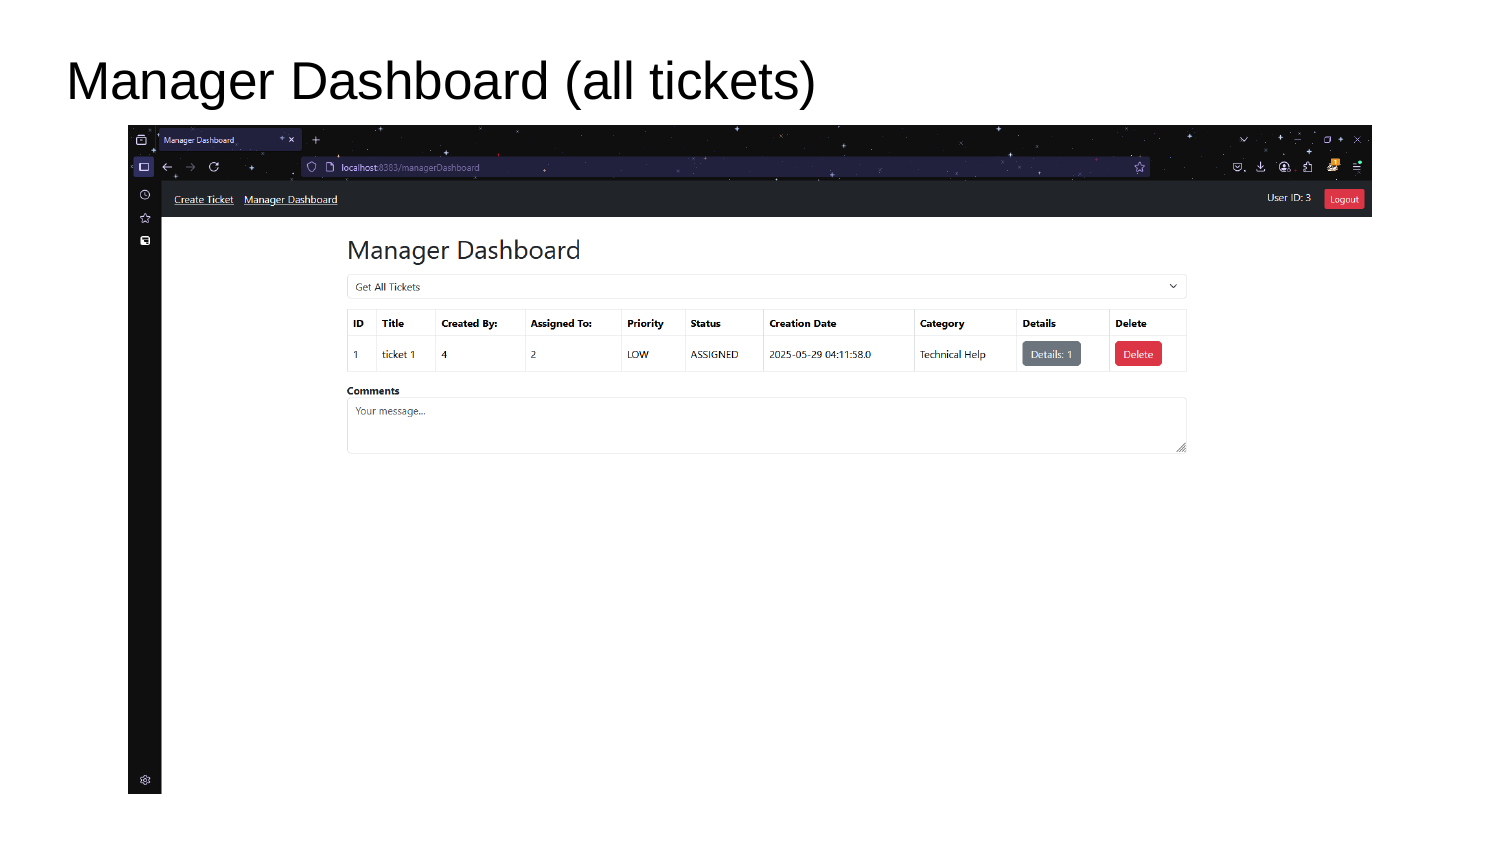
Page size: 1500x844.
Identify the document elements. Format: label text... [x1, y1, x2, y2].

picture [128, 125, 1372, 794]
title Manager Dashboard (all tickets) [51, 31, 1449, 126]
